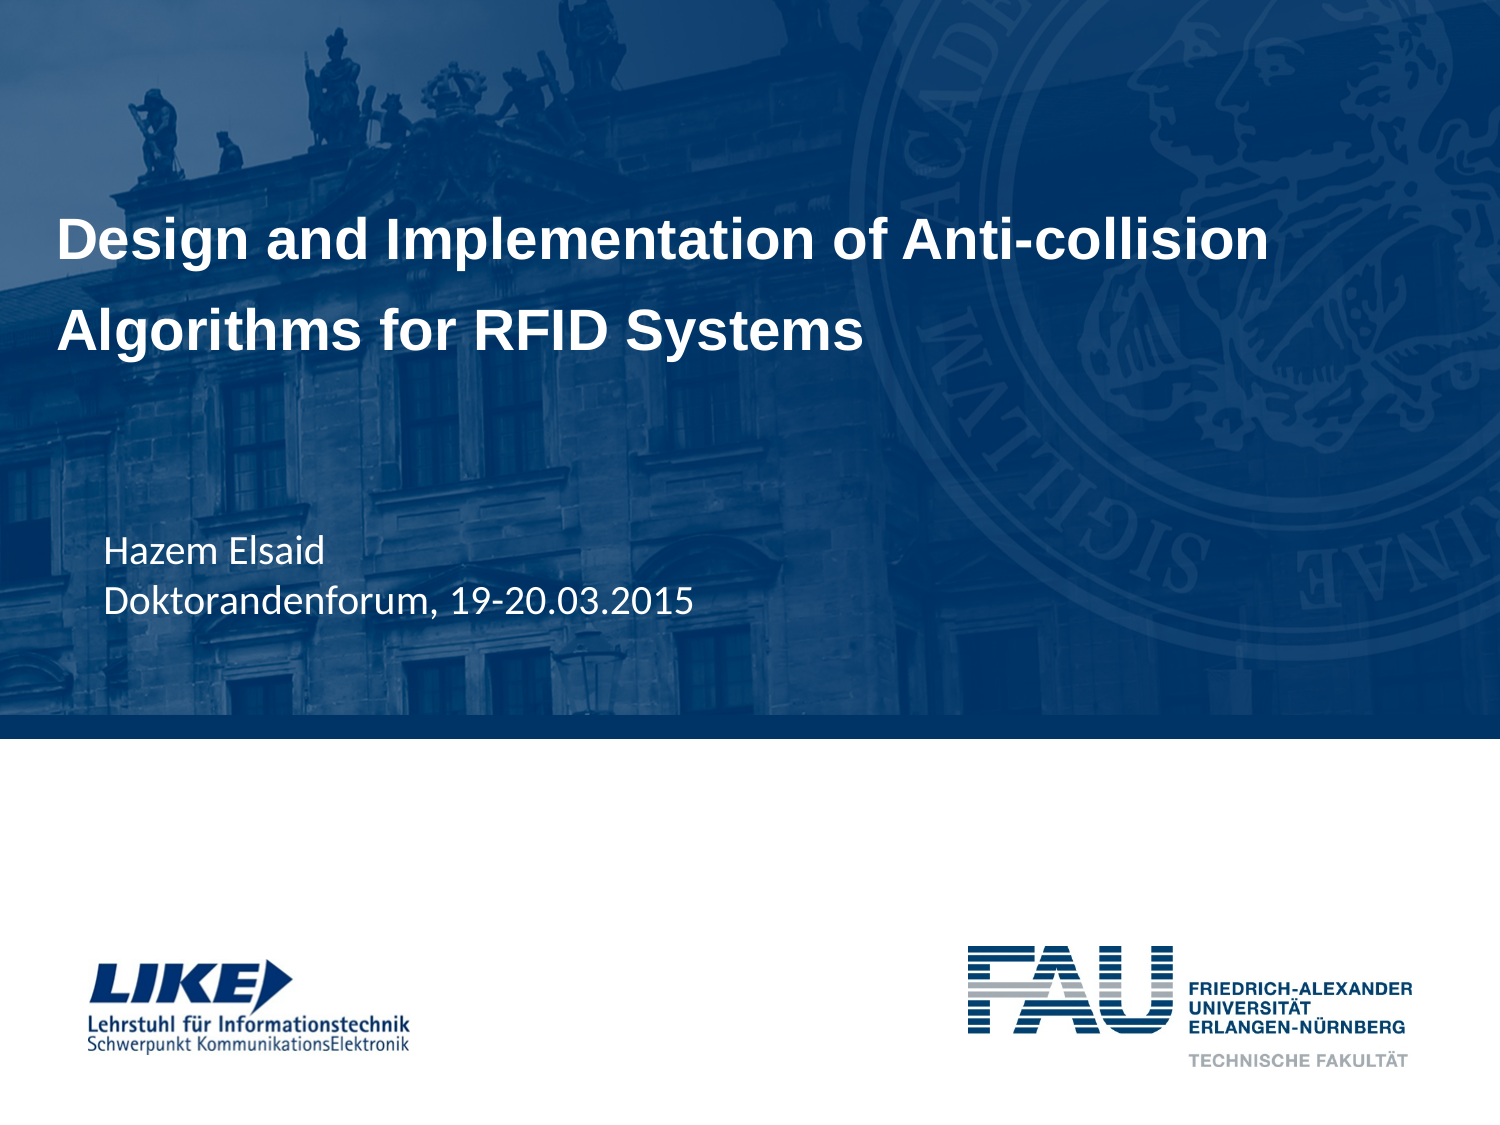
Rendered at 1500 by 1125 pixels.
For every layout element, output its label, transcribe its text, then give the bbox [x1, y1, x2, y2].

picture [0, 0, 1500, 739]
subtitle Hazem Elsaid Doktorandenforum, 19-20.03.2015 [88, 515, 1412, 787]
list Design and Implementation of Anti-collision Algorithms for RFID Systems [41, 172, 1459, 504]
picture [968, 946, 1412, 1067]
picture [88, 959, 410, 1055]
